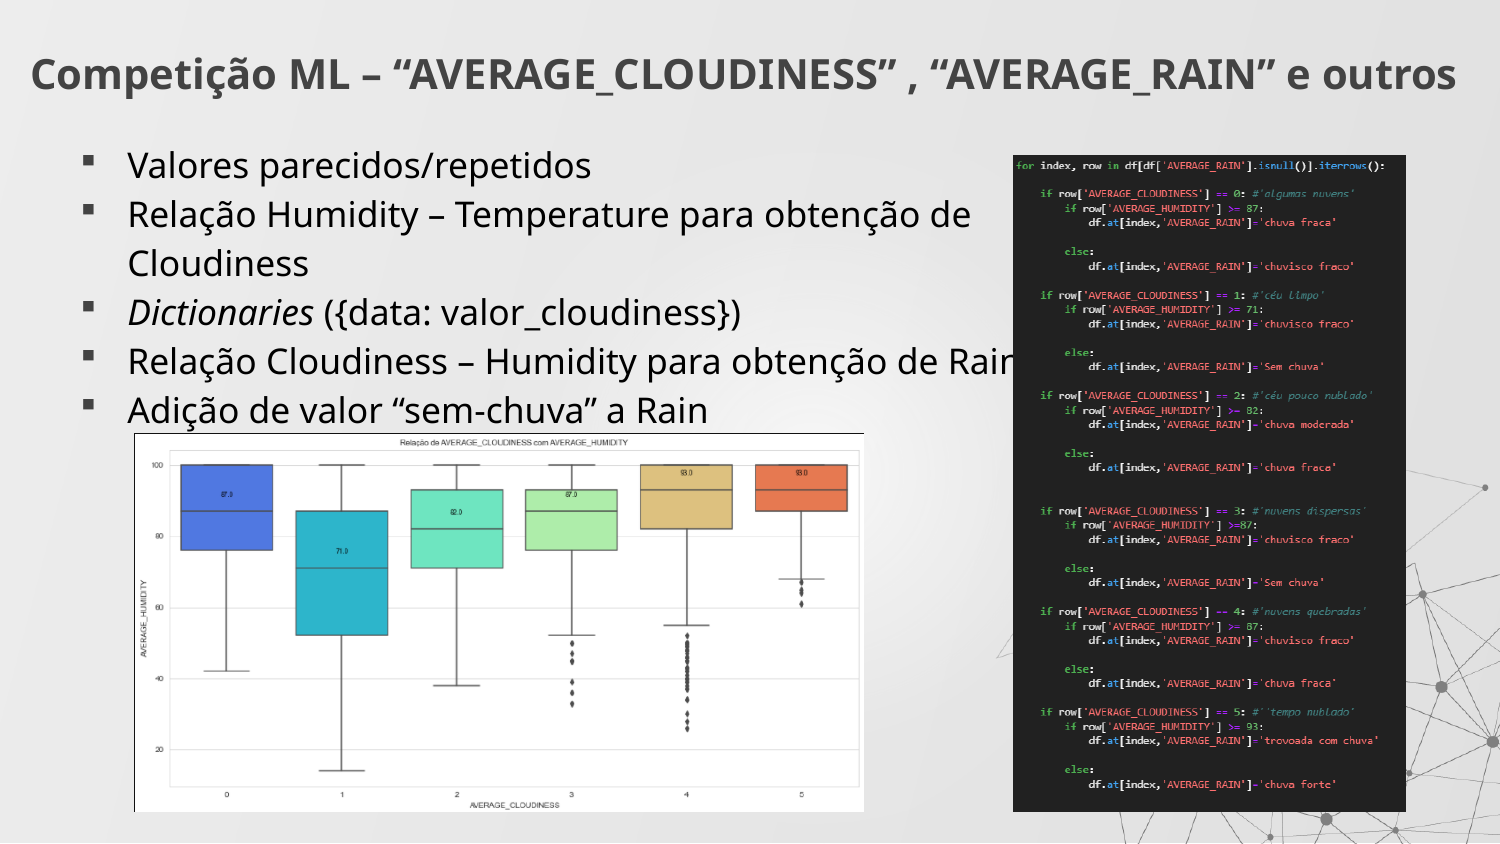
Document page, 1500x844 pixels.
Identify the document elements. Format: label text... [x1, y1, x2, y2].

title Competição ML – “AVERAGE_CLOUDINESS” , “AVERAGE_RAIN” e outros [9, 32, 1490, 188]
picture [0, 0, 1500, 844]
list Valores parecidos/repetidos Relação Humidity – Temperature para obtenção de Cloudiness Dictionaries ({data: valor_cloudiness}) Relação Cloudiness – Humidity para obtenção de Rain Adição de valor “sem-chuva” a Rain [36, 188, 1008, 698]
